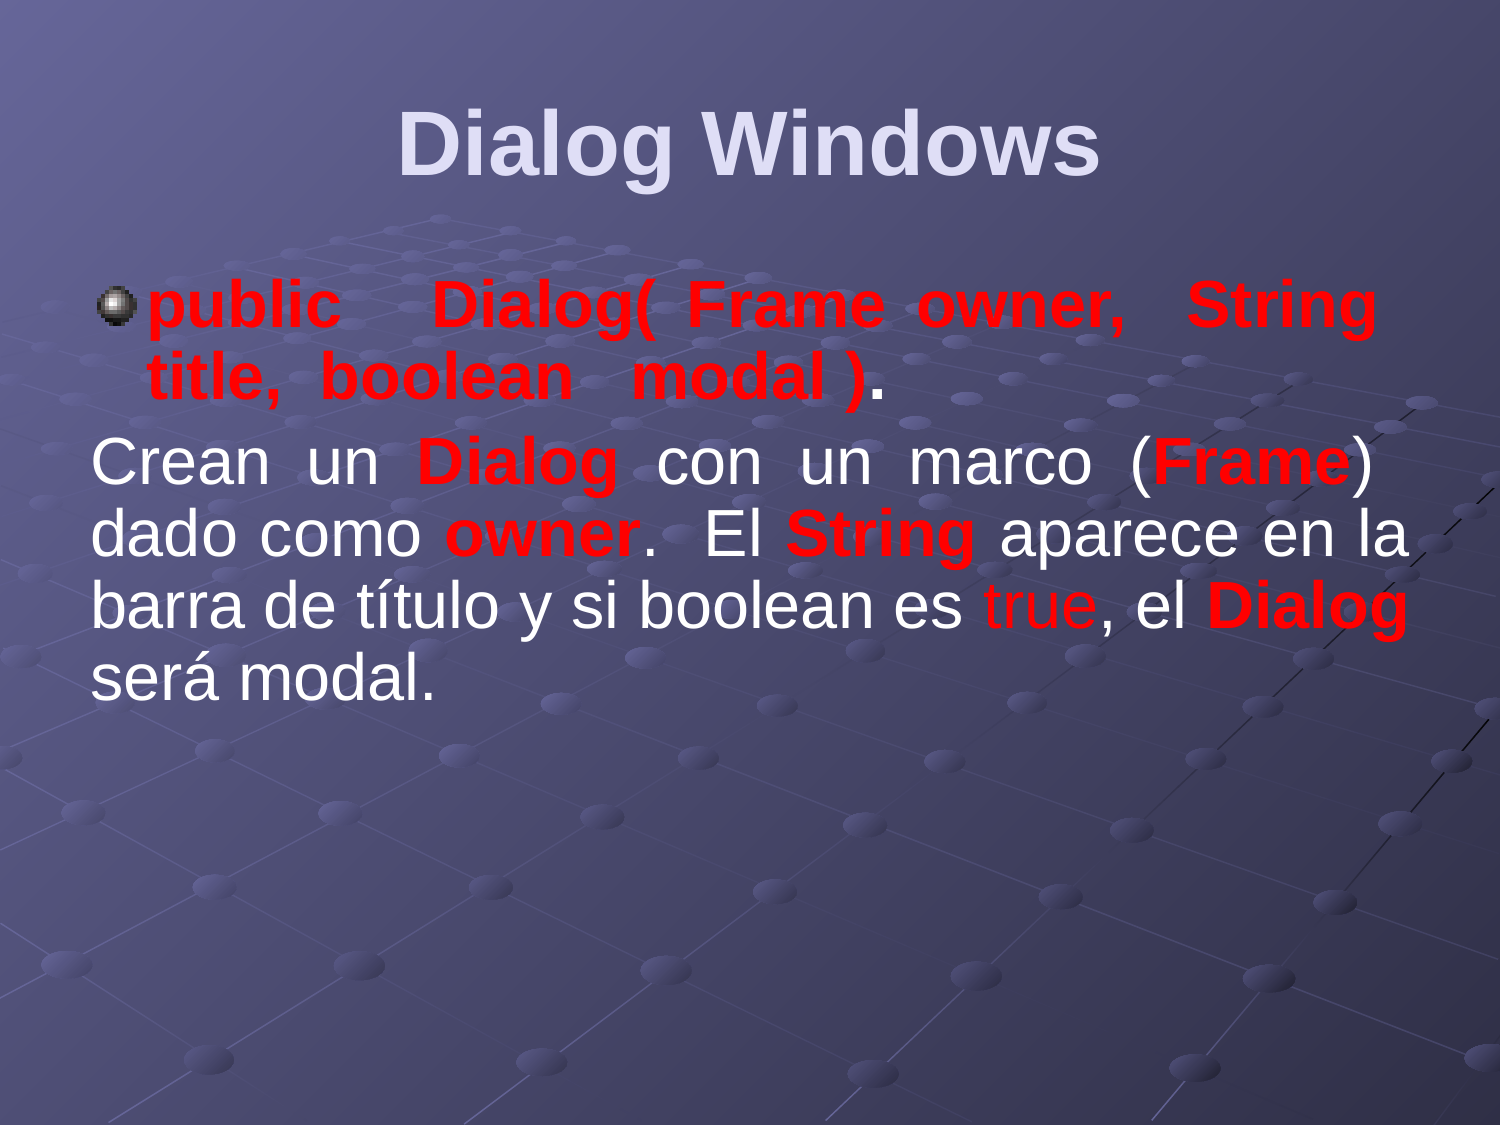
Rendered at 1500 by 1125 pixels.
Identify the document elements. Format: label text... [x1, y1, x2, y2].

title Dialog Windows [75, 45, 1425, 233]
picture [90, 278, 137, 326]
list public Dialog( Frame owner, String title, boolean modal ). Crean un Dialog con un marco (Frame) dado como owner. El String aparece en la barra de título y si boolean es true, el Dialog será modal. [75, 262, 1425, 1007]
